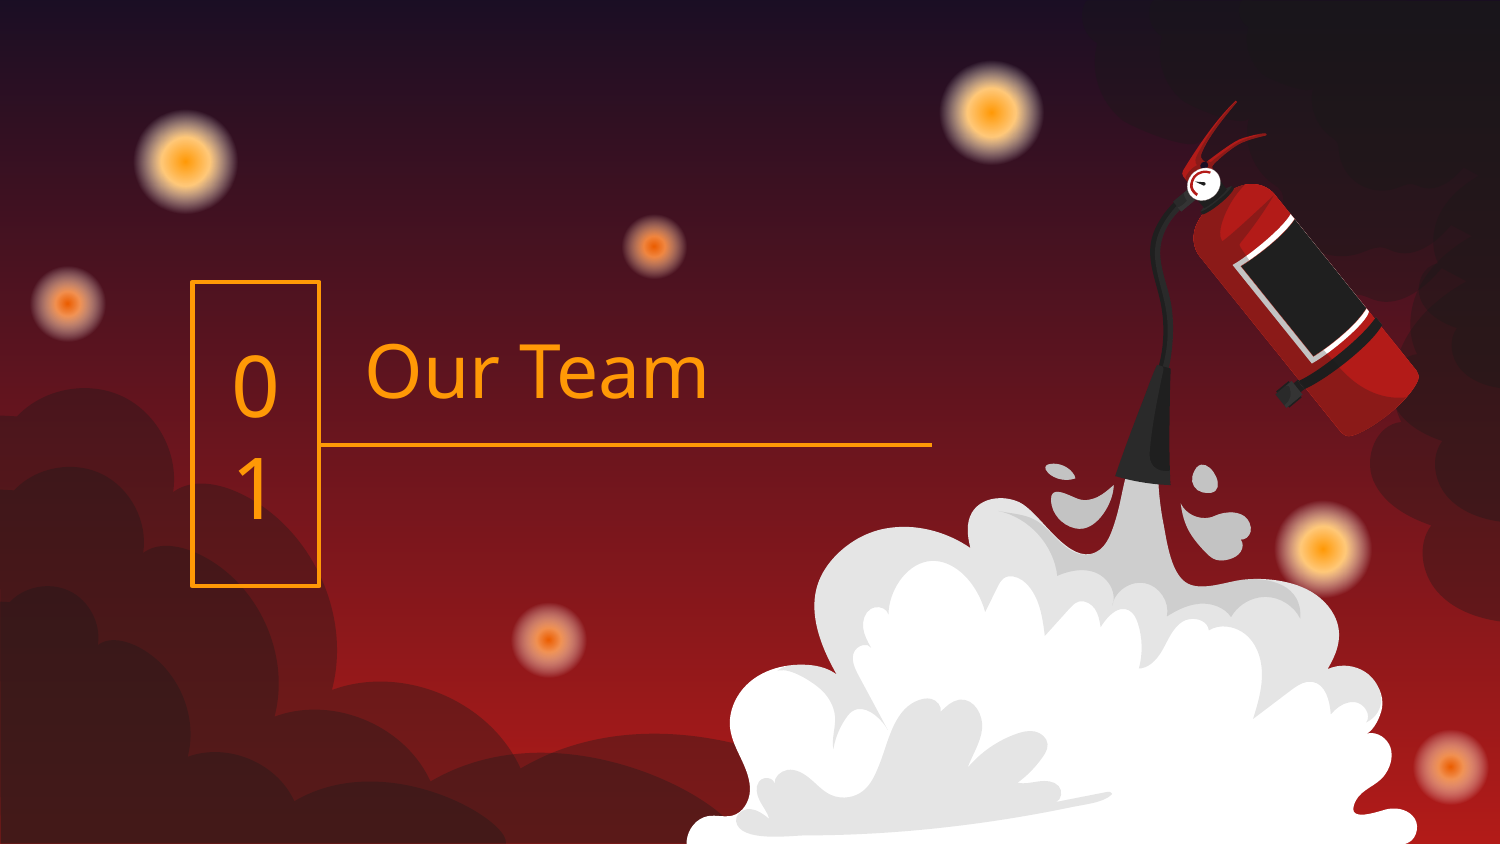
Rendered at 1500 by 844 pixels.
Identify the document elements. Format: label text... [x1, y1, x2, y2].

title Our Team [349, 309, 610, 443]
title 01 [190, 280, 321, 588]
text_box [616, 76, 1431, 844]
